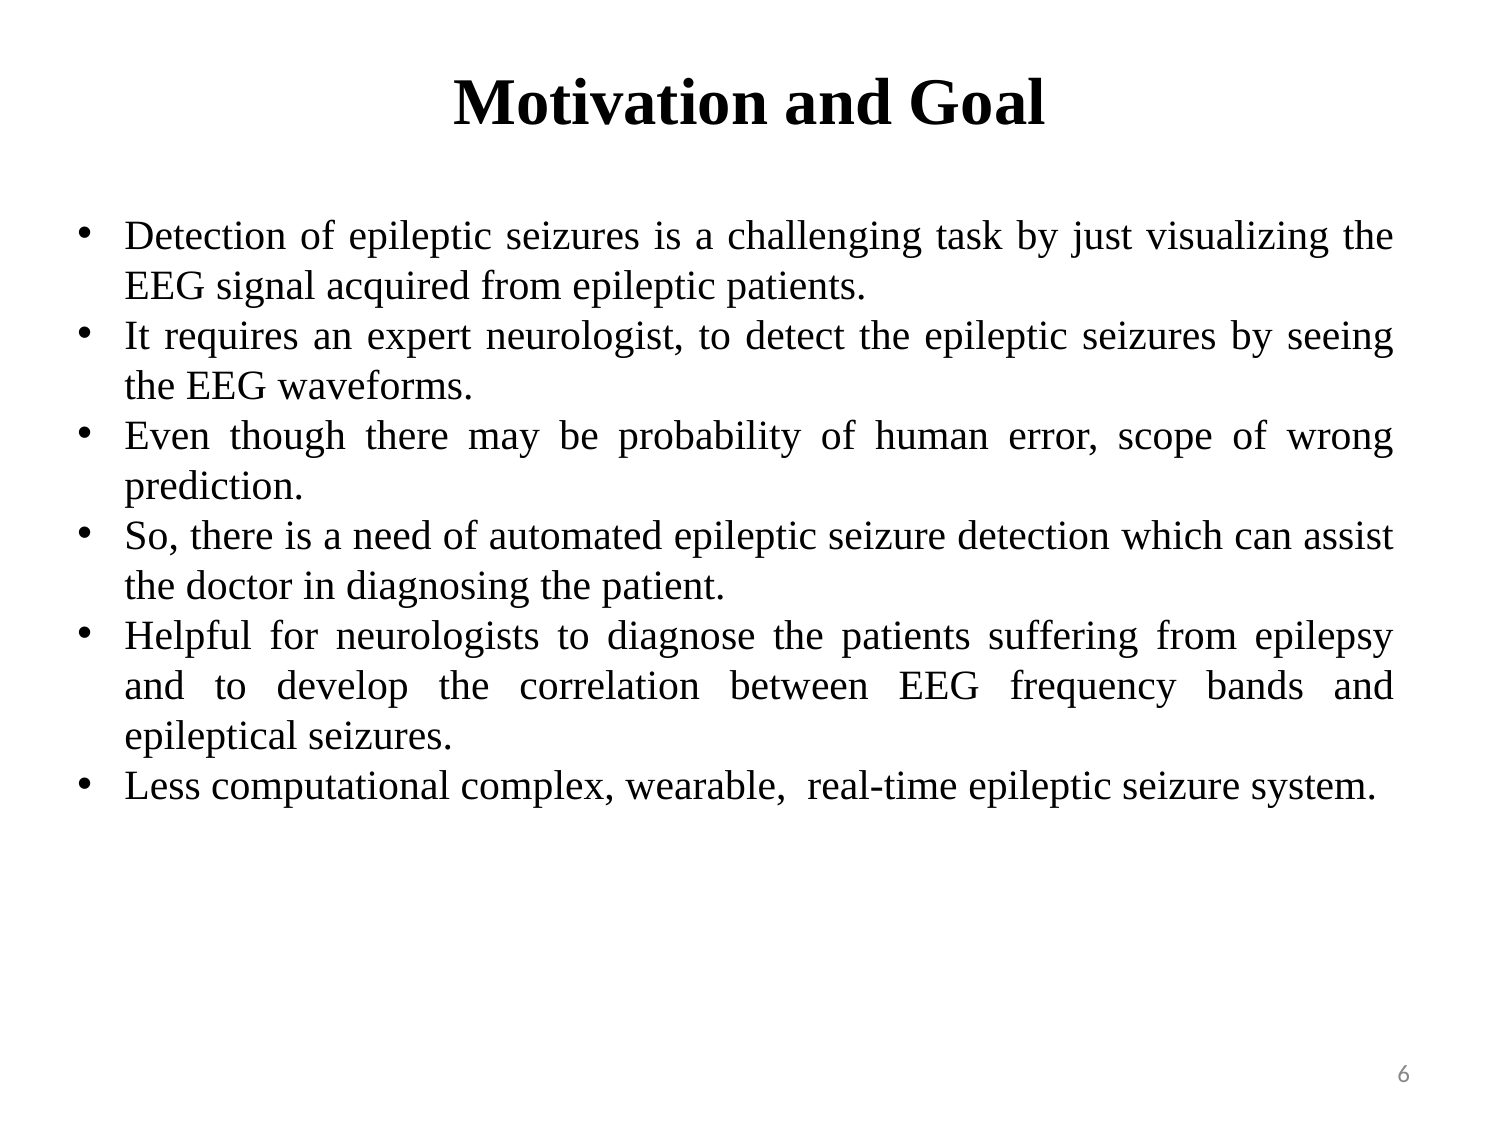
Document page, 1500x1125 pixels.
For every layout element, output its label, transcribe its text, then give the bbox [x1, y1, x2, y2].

text_box Motivation and Goal [435, 49, 1065, 146]
slide_number ‹#› [1074, 1042, 1425, 1103]
text_box Detection of epileptic seizures is a challenging task by just visualizing the EEG signal acquired from epileptic patients. It requires an expert neurologist, to detect the epileptic seizures by seeing the EEG waveforms. Even though there may be probability of human error, scope of wrong prediction. So, there is a need of automated epileptic seizure detection which can assist the doctor in diagnosing the patient. Helpful for neurologists to diagnose the patients suffering from epilepsy and to develop the correlation between EEG frequency bands and epileptical seizures. Less computational complex, wearable, real-time epileptic seizure system. [62, 199, 1411, 821]
